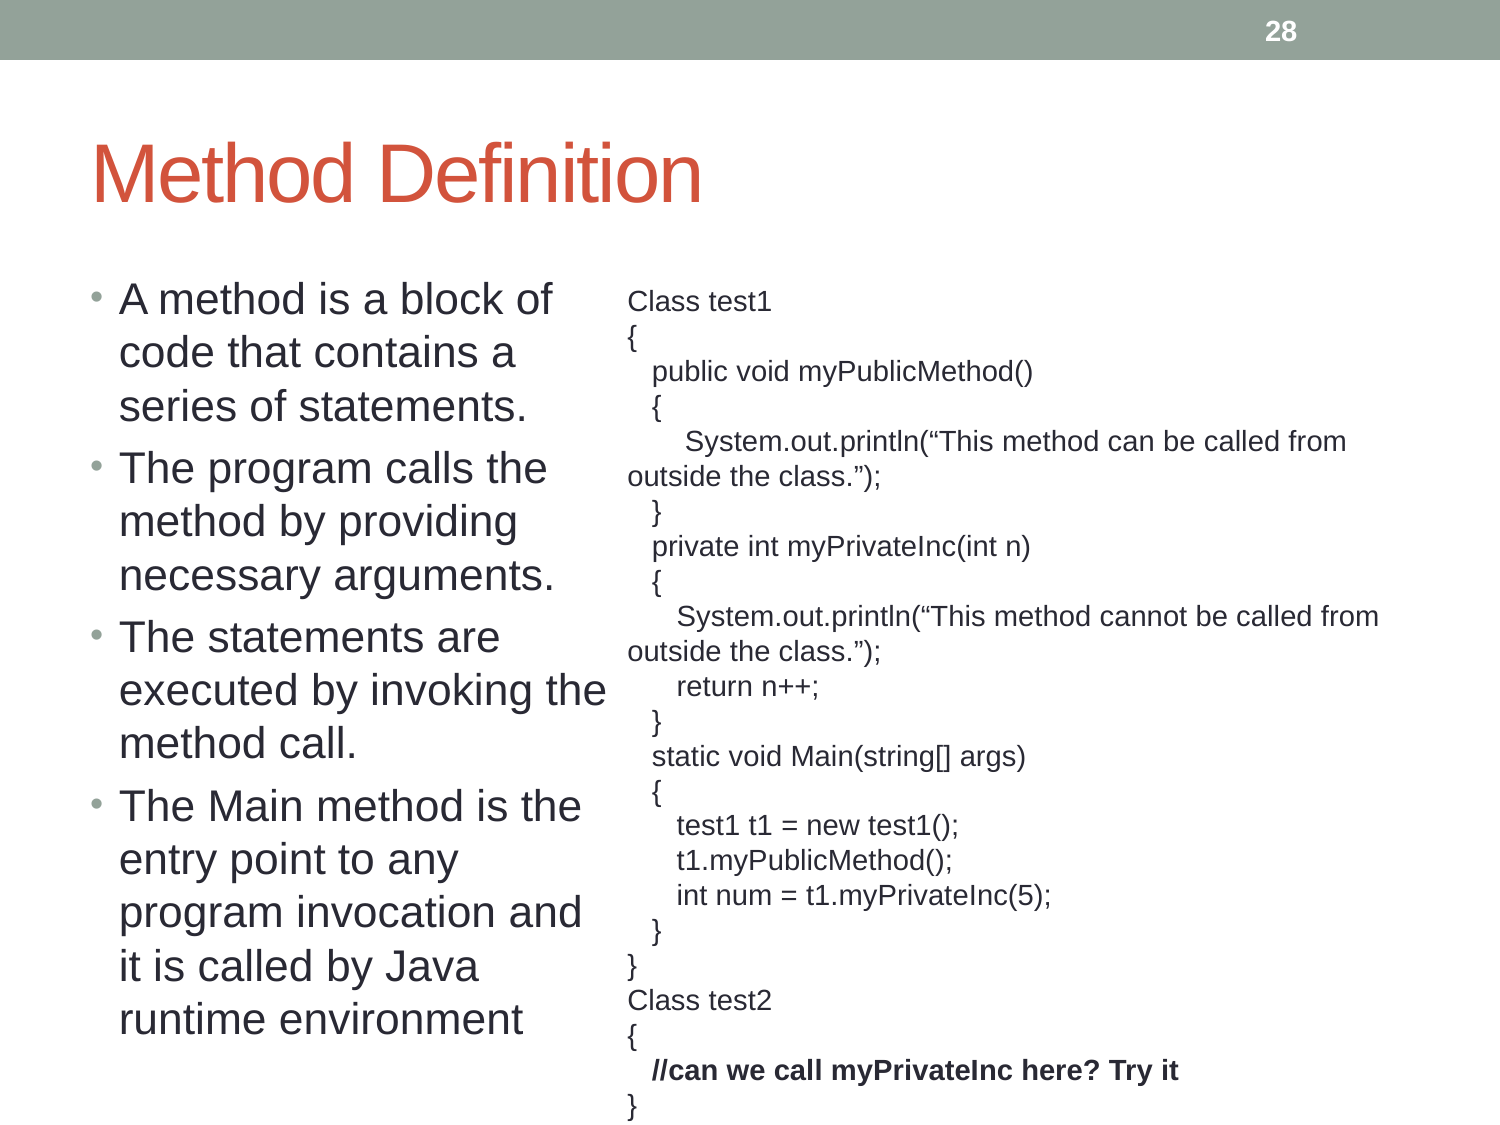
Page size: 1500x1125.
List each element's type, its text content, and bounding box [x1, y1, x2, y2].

list A method is a block of code that contains a series of statements. The program calls the method by providing necessary arguments. The statements are executed by invoking the method call. The Main method is the entry point to any program invocation and it is called by Java runtime environment [75, 262, 625, 1063]
text_box Class test1 { public void myPublicMethod() { System.out.println(“This method can be called from outside the class.”); } private int myPrivateInc(int n) { System.out.println(“This method cannot be called from outside the class.”); return n++; } static void Main(string[] args) { test1 t1 = new test1(); t1.myPublicMethod(); int num = t1.myPrivateInc(5); } } Class test2 { //can we call myPrivateInc here? Try it } [612, 274, 1438, 1125]
title Method Definition [75, 87, 1425, 250]
slide_number 28 [1250, 3, 1425, 57]
